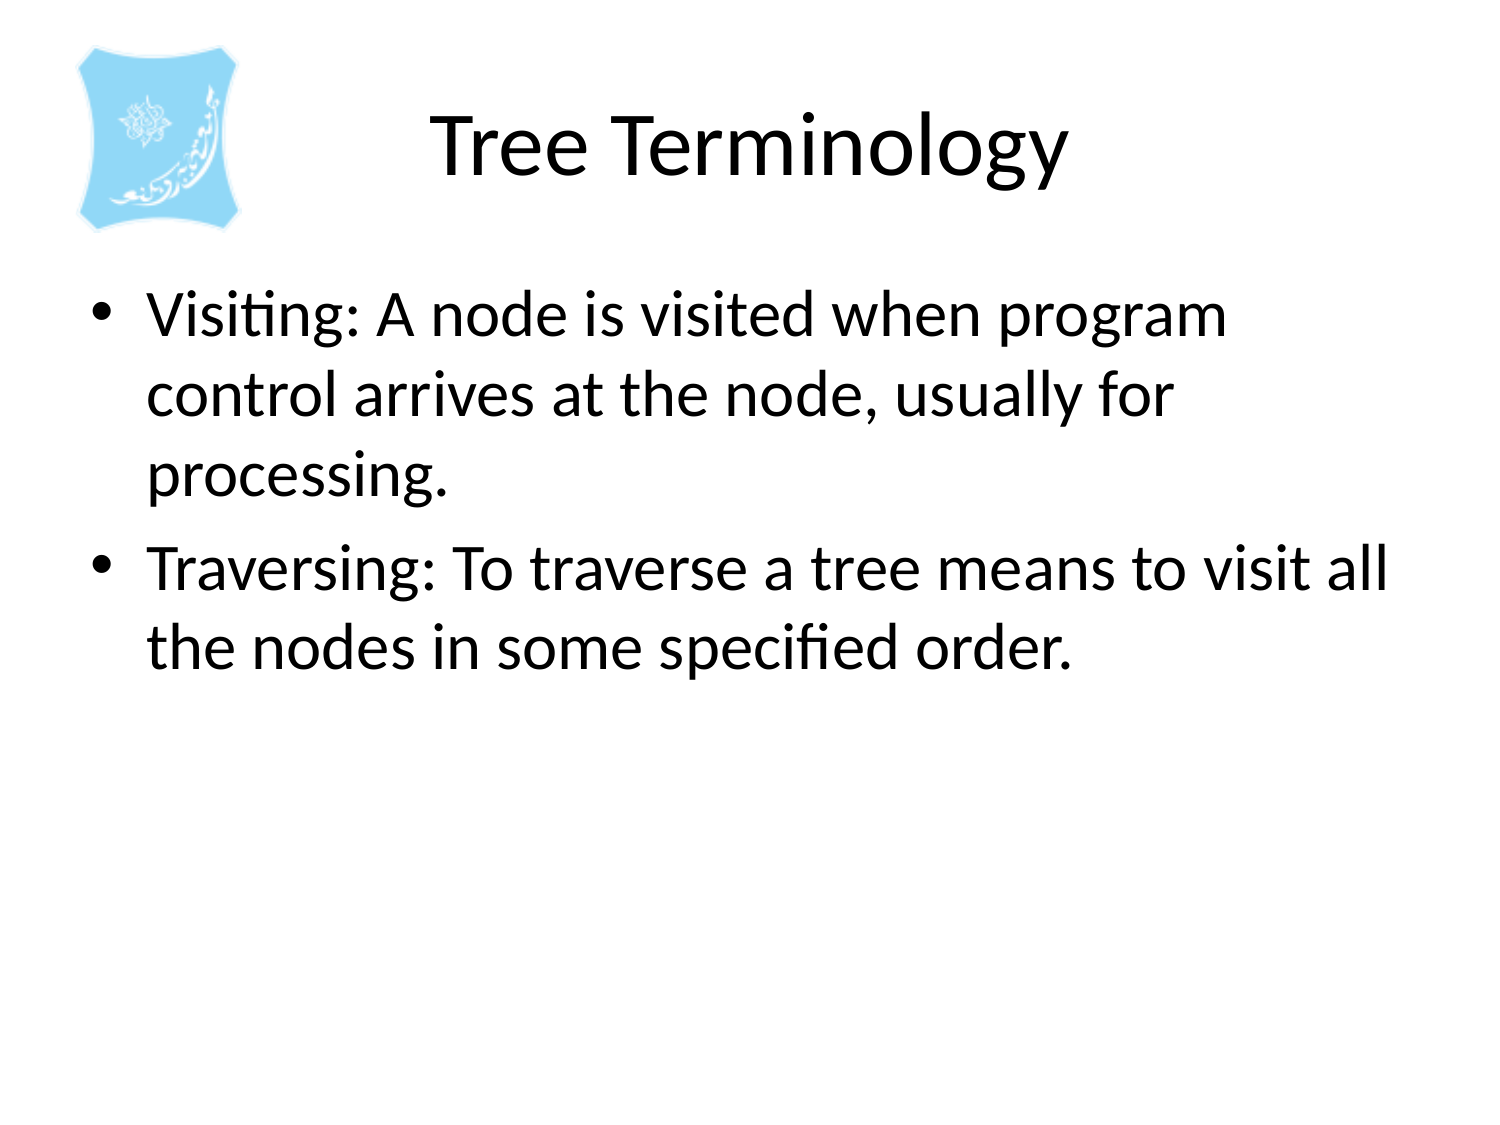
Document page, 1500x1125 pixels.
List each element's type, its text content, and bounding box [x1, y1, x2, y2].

title Tree Terminology [75, 45, 1425, 233]
list Visiting: A node is visited when program control arrives at the node, usually for processing. Traversing: To traverse a tree means to visit all the nodes in some specified order. [75, 262, 1425, 1005]
